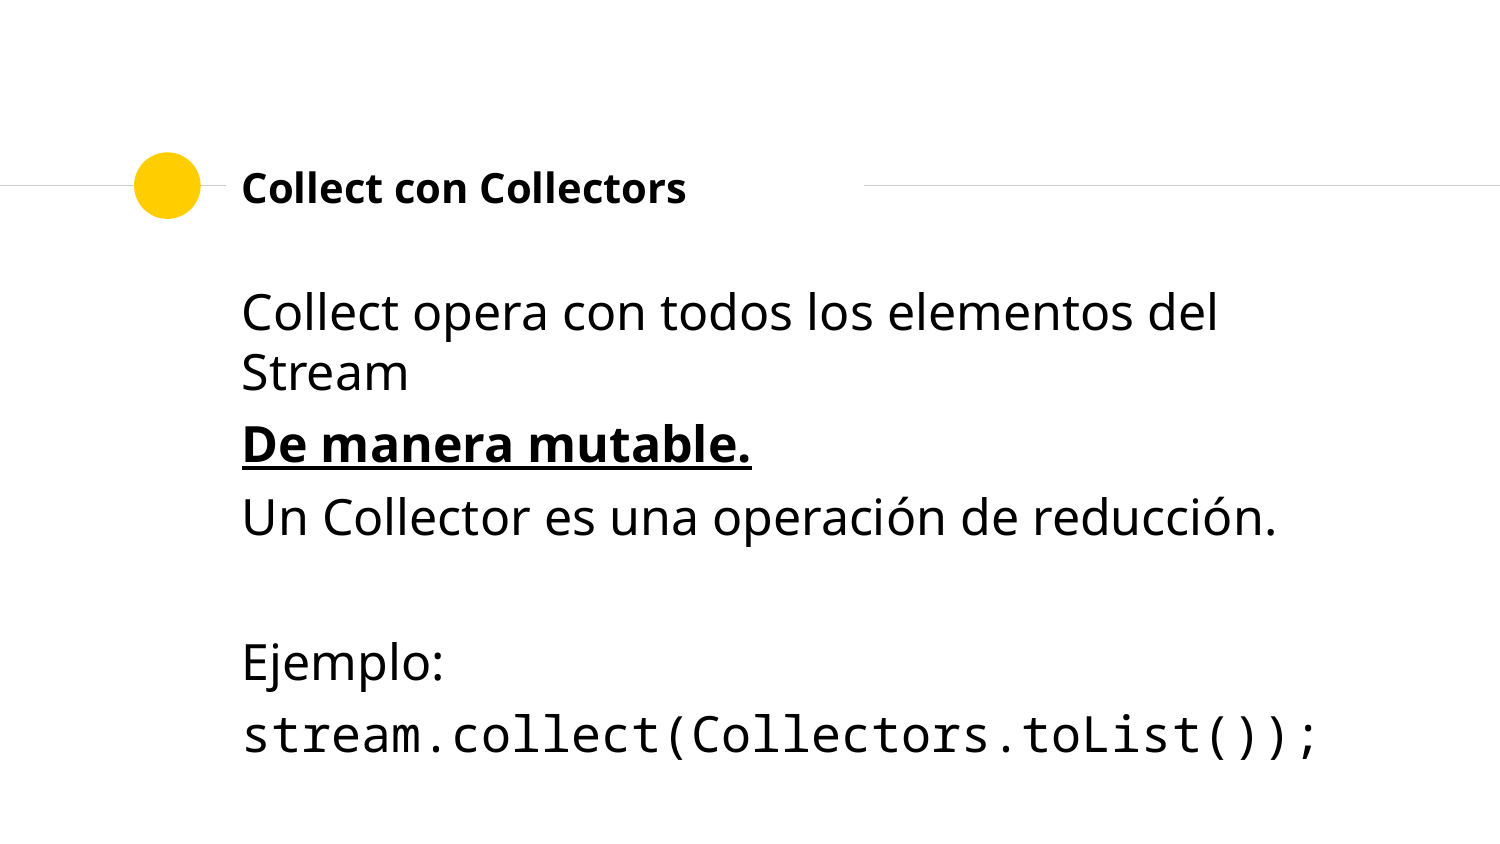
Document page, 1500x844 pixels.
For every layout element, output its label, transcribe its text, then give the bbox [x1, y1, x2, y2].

list Collect opera con todos los elementos del Stream De manera mutable. Un Collector es una operación de reducción. Ejemplo: stream.collect(Collectors.toList()); [226, 265, 1344, 776]
title Collect con Collectors [226, 151, 863, 223]
